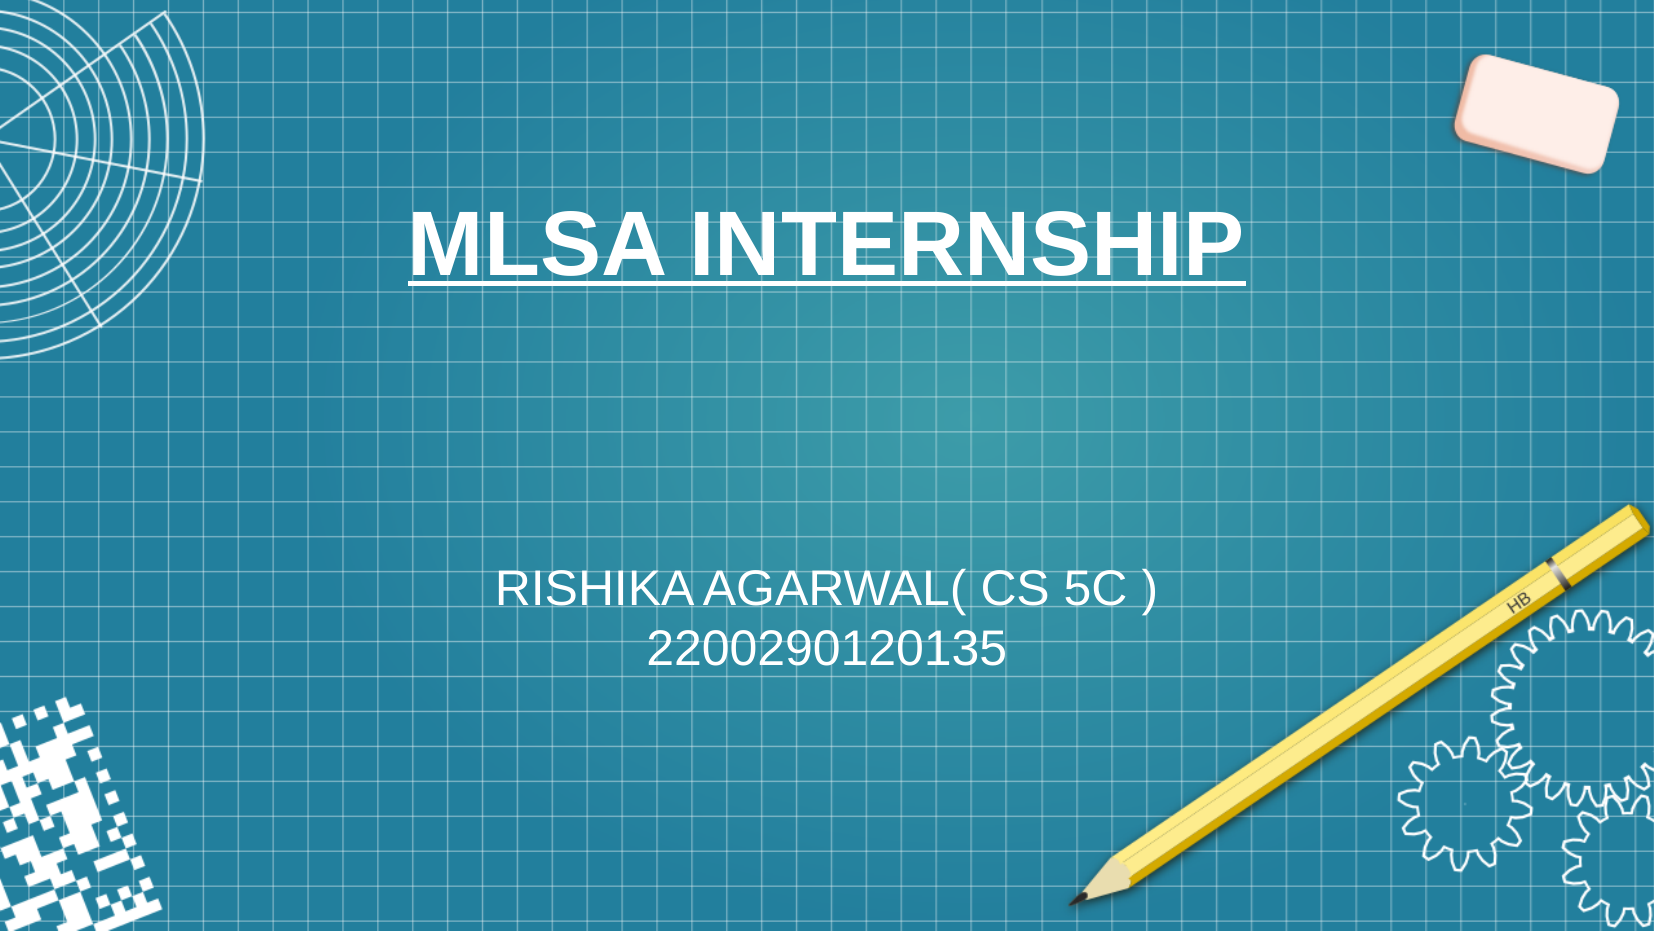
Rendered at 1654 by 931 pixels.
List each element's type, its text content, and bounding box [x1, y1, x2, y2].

picture [0, 0, 1654, 931]
title MLSA INTERNSHIP [82, 132, 1571, 346]
subtitle RISHIKA AGARWAL( CS 5C ) 2200290120135 [82, 389, 1571, 842]
